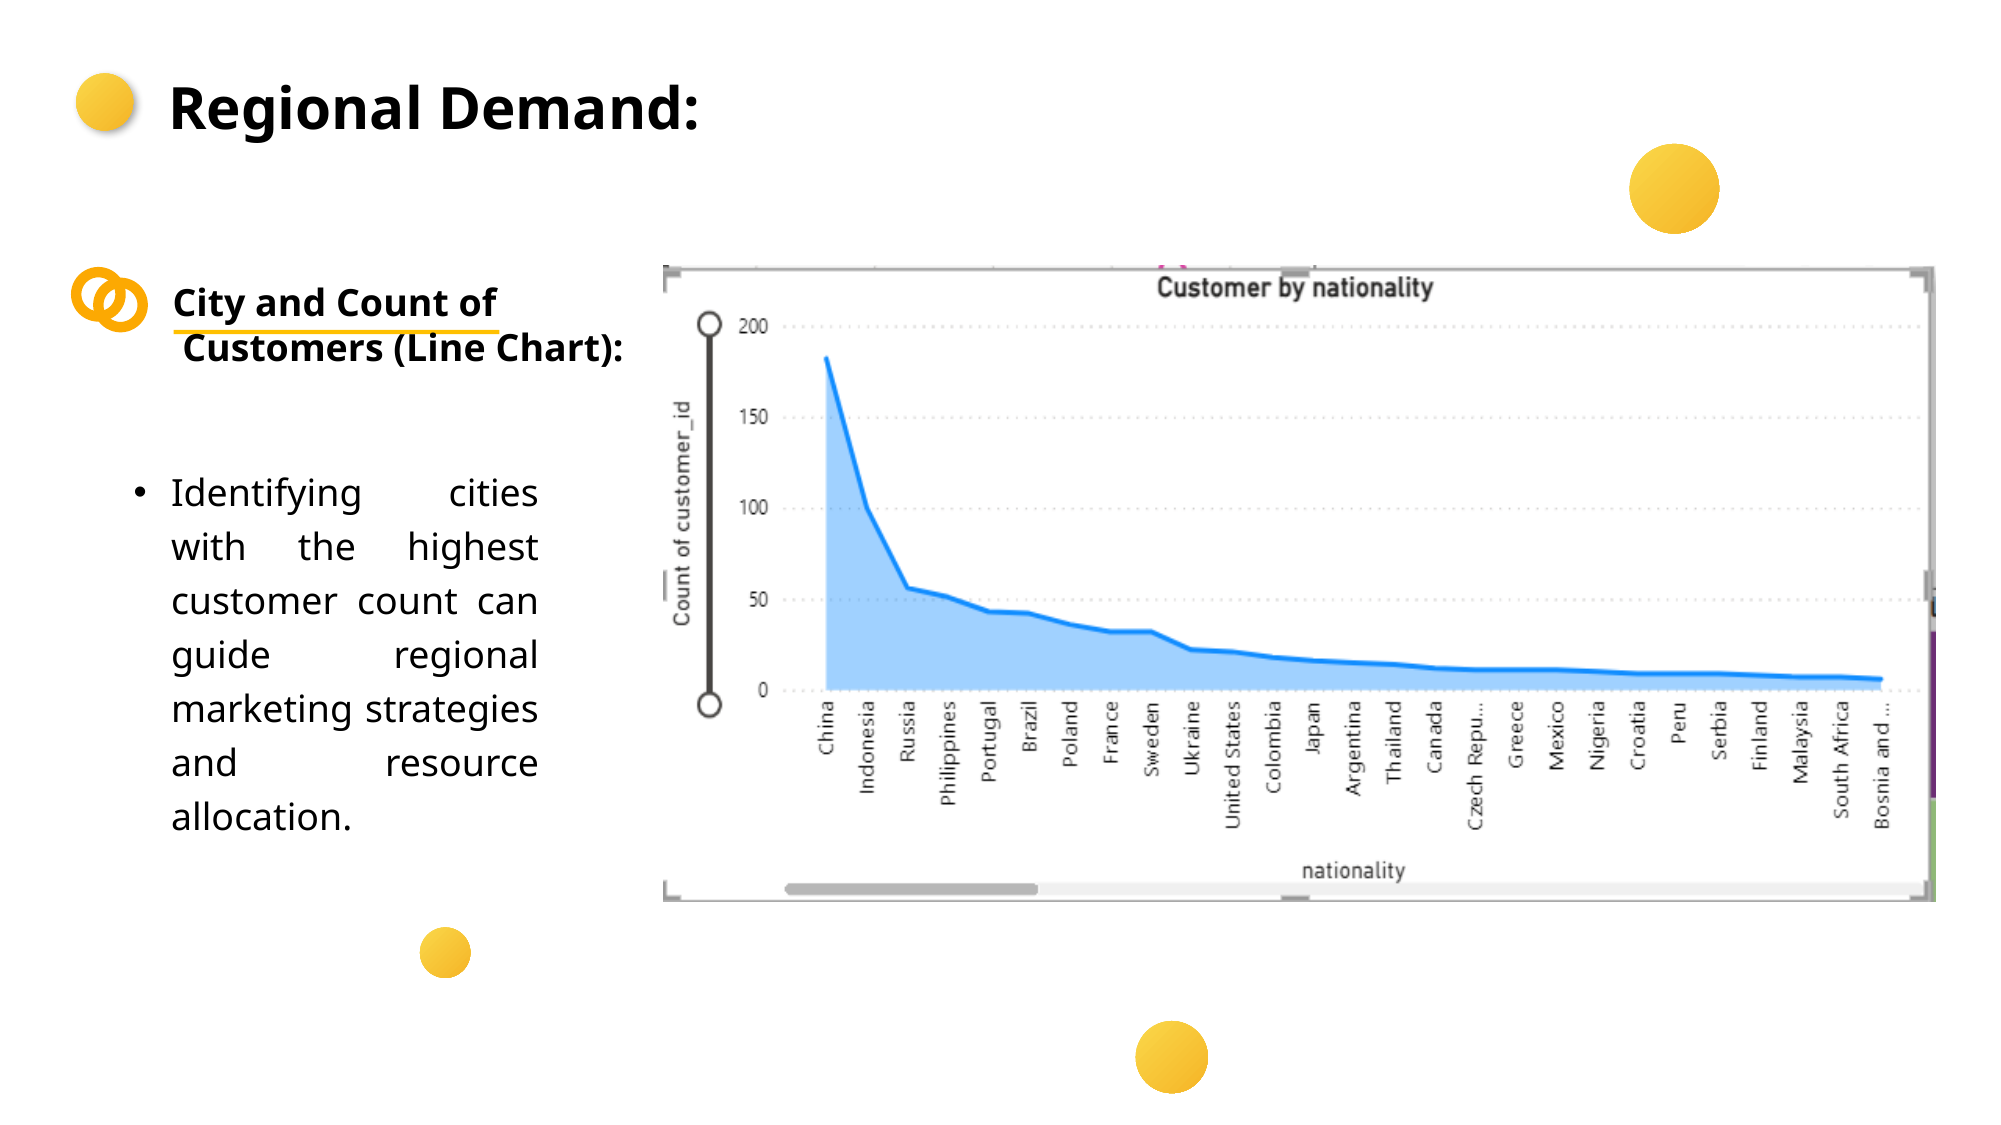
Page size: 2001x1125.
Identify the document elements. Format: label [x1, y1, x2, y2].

text_box [418, 926, 472, 979]
text_box [1134, 1019, 1209, 1095]
text_box [76, 272, 663, 901]
picture [663, 265, 1936, 902]
text_box [1628, 142, 1721, 235]
text_box [76, 63, 785, 150]
